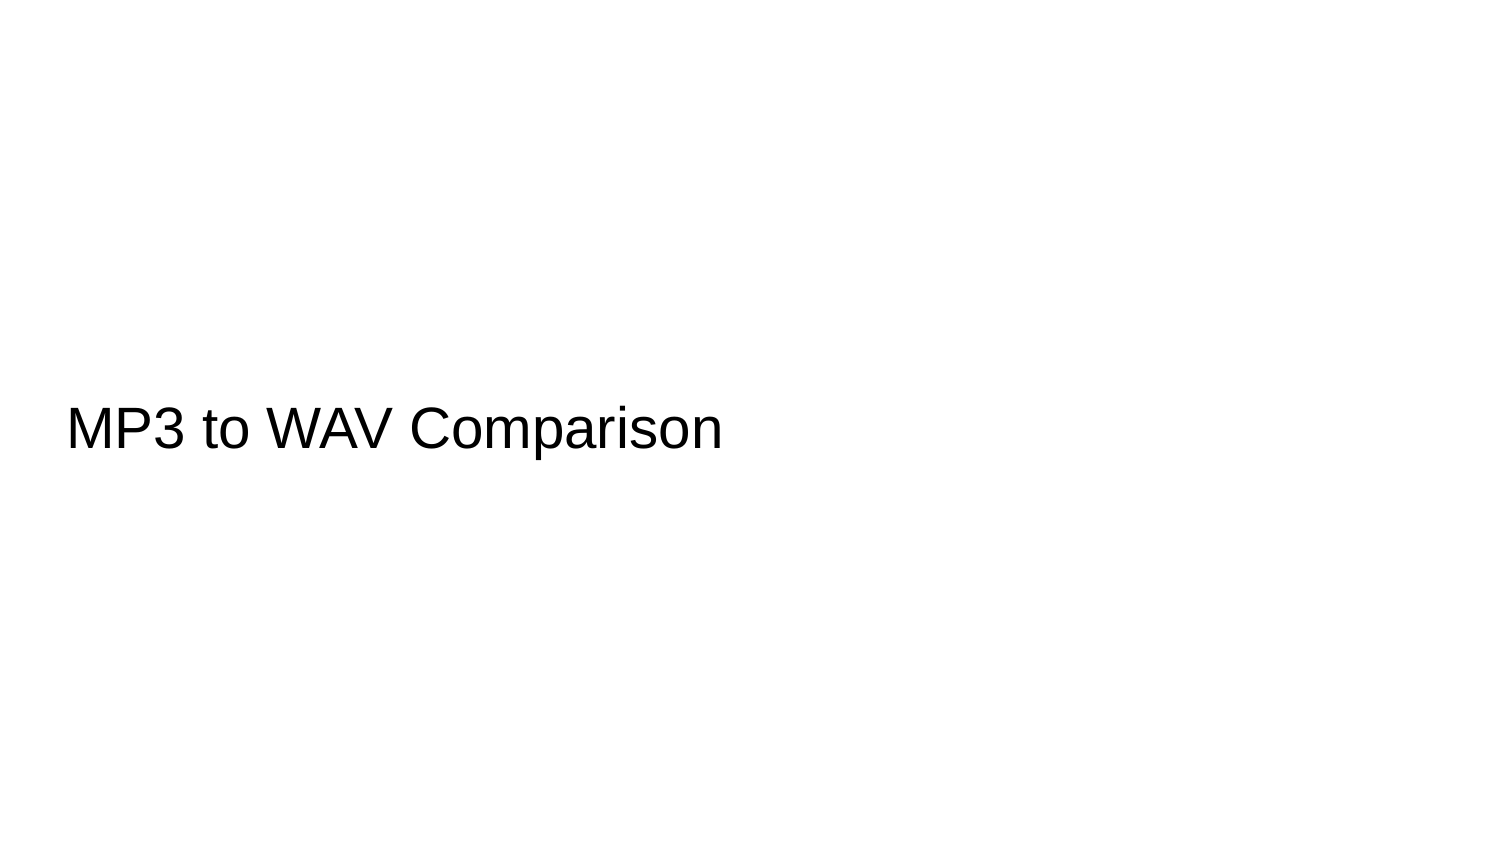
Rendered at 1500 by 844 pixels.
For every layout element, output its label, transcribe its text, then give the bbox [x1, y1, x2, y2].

title MP3 to WAV Comparison [51, 374, 1449, 469]
